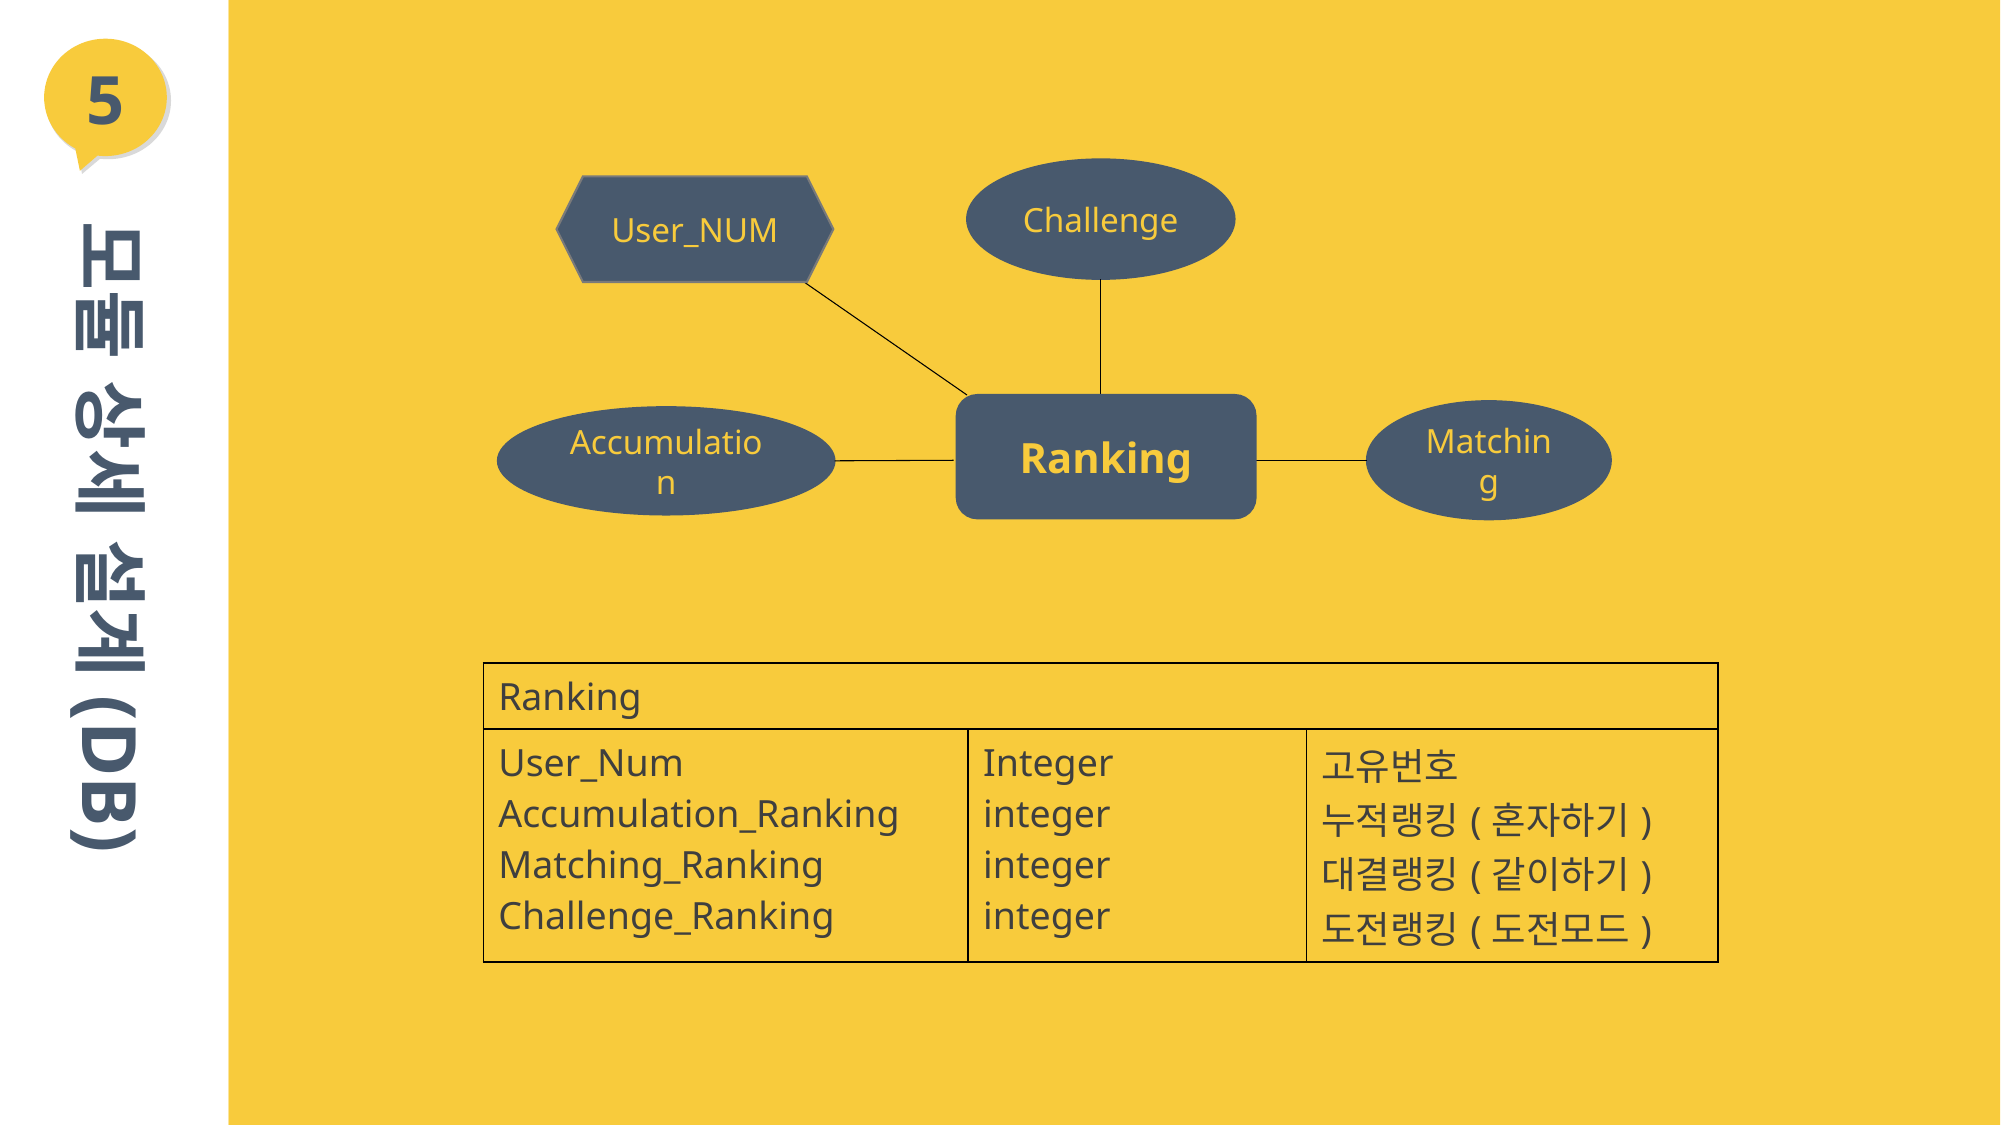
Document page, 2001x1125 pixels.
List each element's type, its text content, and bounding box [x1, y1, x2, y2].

table_header Ranking [484, 664, 1717, 728]
text_box Ranking [955, 393, 1257, 520]
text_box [799, 278, 968, 395]
text_box Accumulation [496, 406, 836, 516]
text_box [44, 38, 172, 160]
table_cell Integer integer integer integer [969, 730, 1306, 961]
text_box Challenge [966, 158, 1236, 280]
text_box User_NUM [555, 175, 835, 284]
table_cell 고유번호 누적랭킹(혼자하기) 대결랭킹(같이하기) 도전랭킹(도전모드) [1307, 730, 1717, 961]
table_cell User_Num Accumulation_Ranking Matching_Ranking Challenge_Ranking [484, 730, 967, 961]
text_box 모듈 상세 설계(DB) [44, 207, 166, 883]
text_box Matching [1365, 400, 1612, 521]
picture [0, 0, 2001, 1125]
